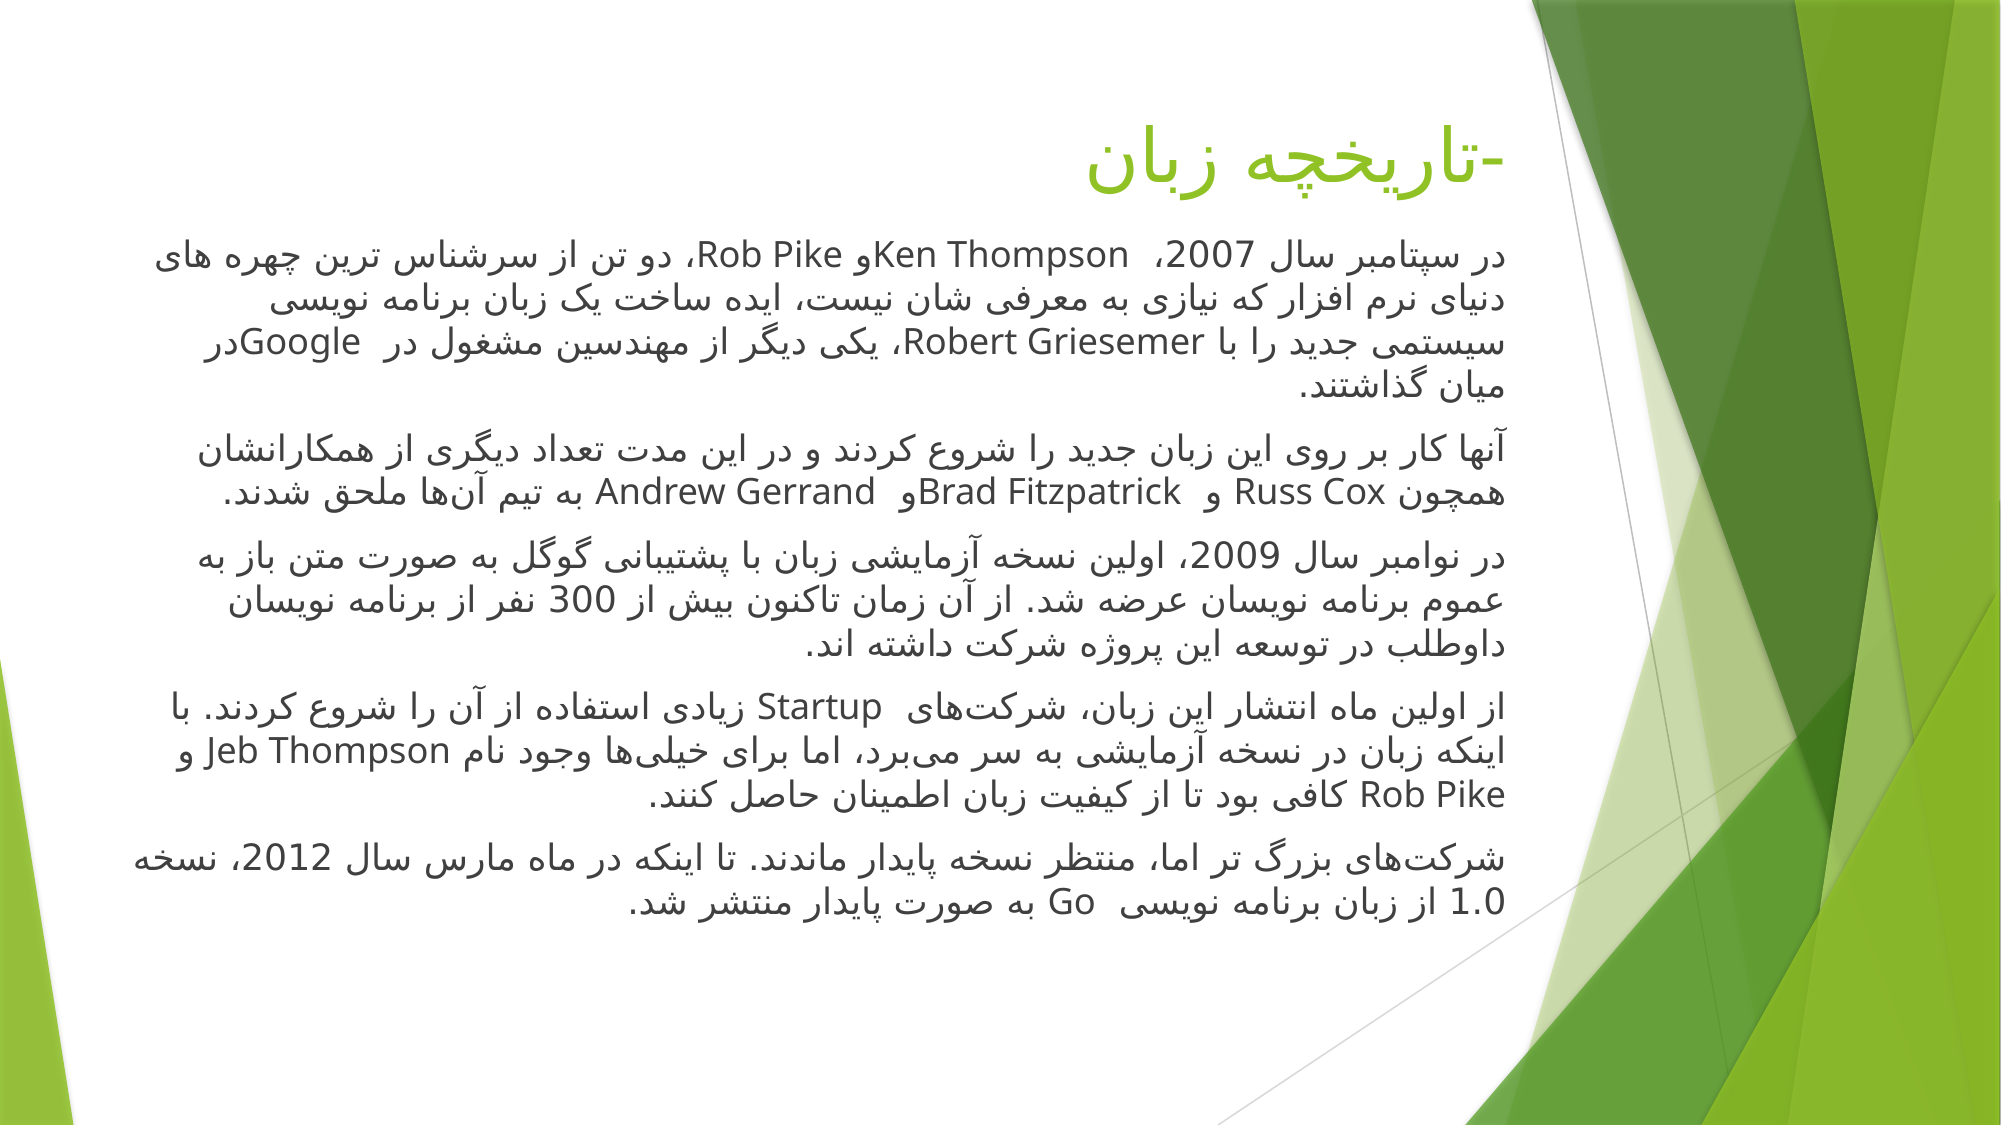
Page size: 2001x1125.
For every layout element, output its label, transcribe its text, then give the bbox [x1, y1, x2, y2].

list در سپتامبر سال 2007، Ken Thompsonو Rob Pike، دو تن از سرشناس ترین چهره های دنیای نرم افزار که نیازی به معرفی شان نیست، ایده ساخت یک زبان برنامه نویسی سیستمی جدید را با Robert Griesemer، یکی دیگر از مهندسین مشغول در Googleدر میان گذاشتند. آنها کار بر روی این زبان جدید را شروع کردند و در این مدت تعداد دیگری از همکارانشان همچون Russ Cox و Brad Fitzpatrickو Andrew Gerrand به تیم آن‌ها ملحق شدند. در نوامبر سال 2009، اولین نسخه آزمایشی زبان با پشتیبانی گوگل به صورت متن باز به عموم برنامه نویسان عرضه شد. از آن زمان تاکنون بیش از 300 نفر از برنامه نویسان داوطلب در توسعه این پروژه شرکت داشته اند. از اولین ماه انتشار این زبان، شرکت‌های Startup زیادی استفاده از آن را شروع کردند. با اینکه زبان در نسخه آزمایشی به سر می‌برد، اما برای خیلی‌ها وجود نام Jeb Thompson و Rob Pike کافی بود تا از کیفیت زبان اطمینان حاصل کنند. شرکت‌های بزرگ تر اما، منتظر نسخه پایدار ماندند. تا اینکه در ماه مارس سال 2012، نسخه 1.0 از زبان برنامه نویسی Go به صورت پایدار منتشر شد. [111, 223, 1522, 1041]
title -تاریخچه زبان [111, 99, 1522, 223]
